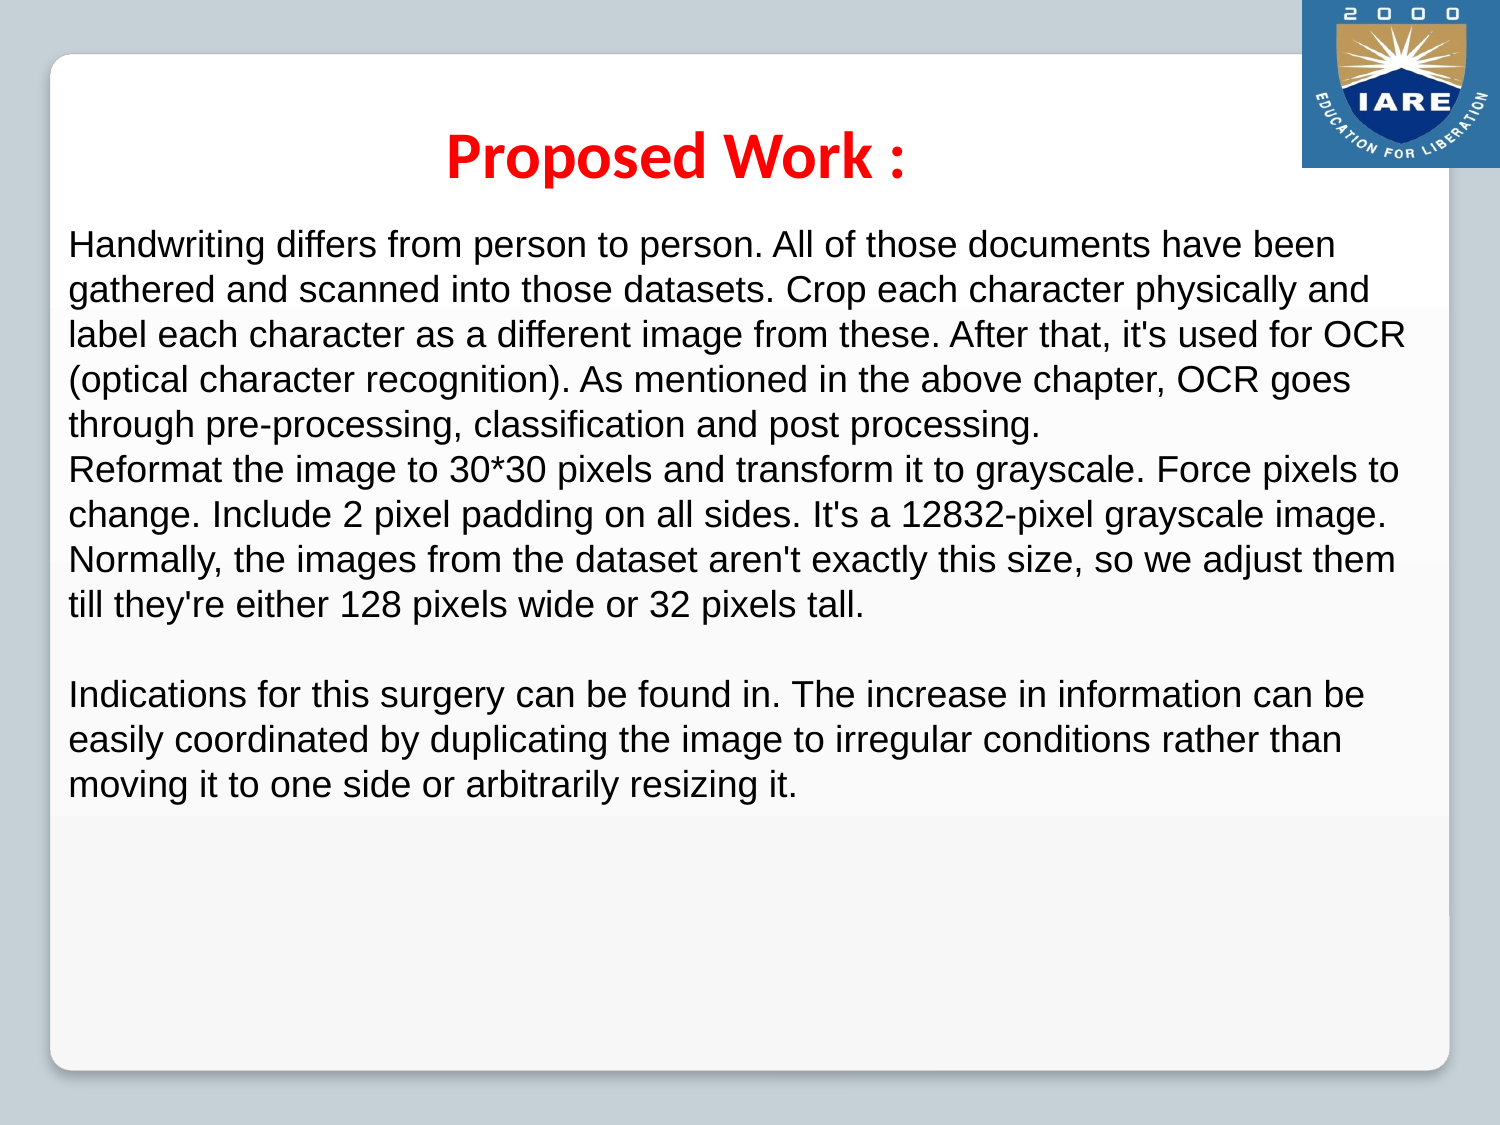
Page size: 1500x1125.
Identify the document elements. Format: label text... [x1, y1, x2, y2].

picture [1302, 0, 1500, 168]
text_box Proposed Work : [51, 104, 1303, 200]
text_box Handwriting differs from person to person. All of those documents have been gathered and scanned into those datasets. Crop each character physically and label each character as a different image from these. After that, it's used for OCR (optical character recognition). As mentioned in the above chapter, OCR goes through pre-processing, classification and post processing. Reformat the image to 30*30 pixels and transform it to grayscale. Force pixels to change. Include 2 pixel padding on all sides. It's a 12832-pixel grayscale image. Normally, the images from the dataset aren't exactly this size, so we adjust them till they're either 128 pixels wide or 32 pixels tall. Indications for this surgery can be found in. The increase in information can be easily coordinated by duplicating the image to irregular conditions rather than moving it to one side or arbitrarily resizing it. [53, 212, 1443, 857]
